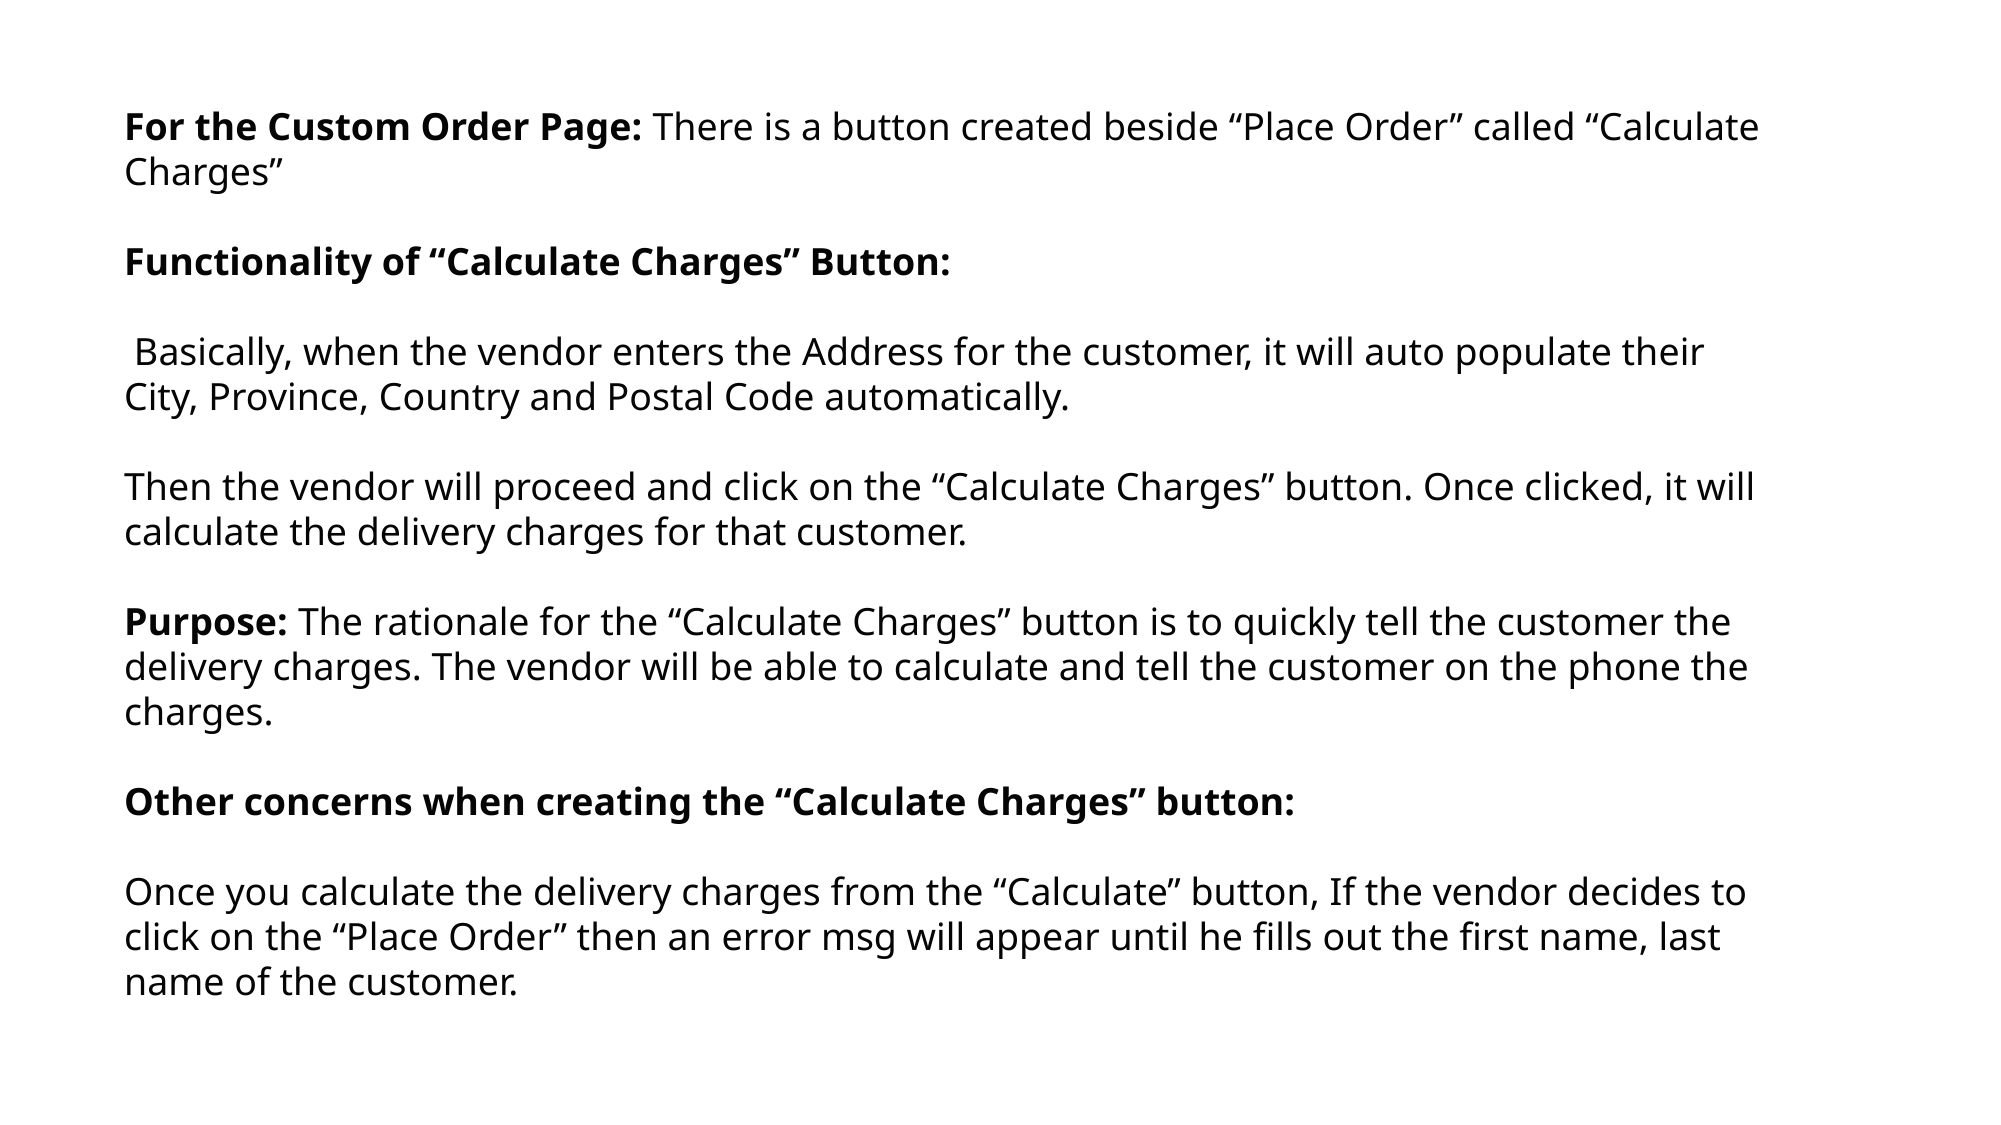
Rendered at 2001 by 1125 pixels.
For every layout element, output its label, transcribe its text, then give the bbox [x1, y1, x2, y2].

text_box For the Custom Order Page: There is a button created beside “Place Order” called “Calculate Charges” Functionality of “Calculate Charges” Button: Basically, when the vendor enters the Address for the customer, it will auto populate their City, Province, Country and Postal Code automatically. Then the vendor will proceed and click on the “Calculate Charges” button. Once clicked, it will calculate the delivery charges for that customer. Purpose: The rationale for the “Calculate Charges” button is to quickly tell the customer the delivery charges. The vendor will be able to calculate and tell the customer on the phone the charges. Other concerns when creating the “Calculate Charges” button: Once you calculate the delivery charges from the “Calculate” button, If the vendor decides to click on the “Place Order” then an error msg will appear until he fills out the first name, last name of the customer. [109, 95, 1777, 1010]
